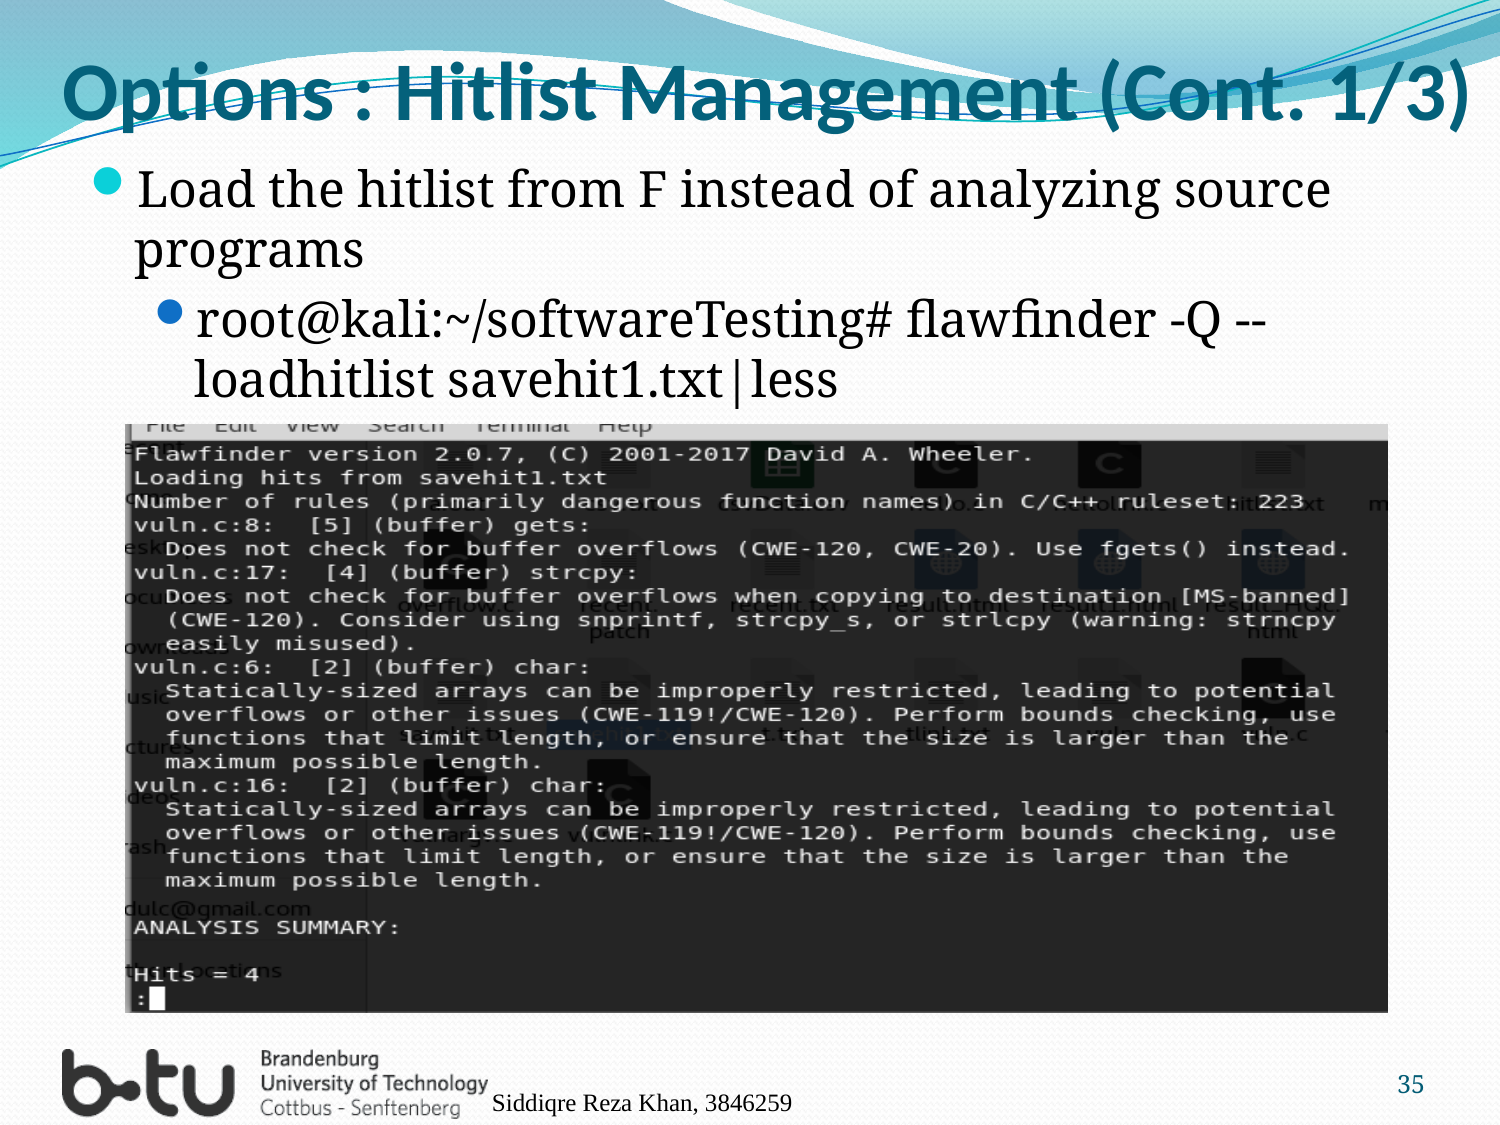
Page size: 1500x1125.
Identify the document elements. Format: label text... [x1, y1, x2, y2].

list Load the hitlist from F instead of analyzing source programs root@kali:~/softwareTesting# flawfinder -Q --loadhitlist savehit1.txt|less [75, 149, 1425, 1038]
slide_number 35 [1299, 1042, 1425, 1103]
picture [124, 424, 1388, 1013]
title Options : Hitlist Management (Cont. 1/3) [62, 0, 1479, 138]
text_box Siddiqre Reza Khan, 3846259 [493, 1079, 808, 1125]
picture [62, 1049, 488, 1120]
